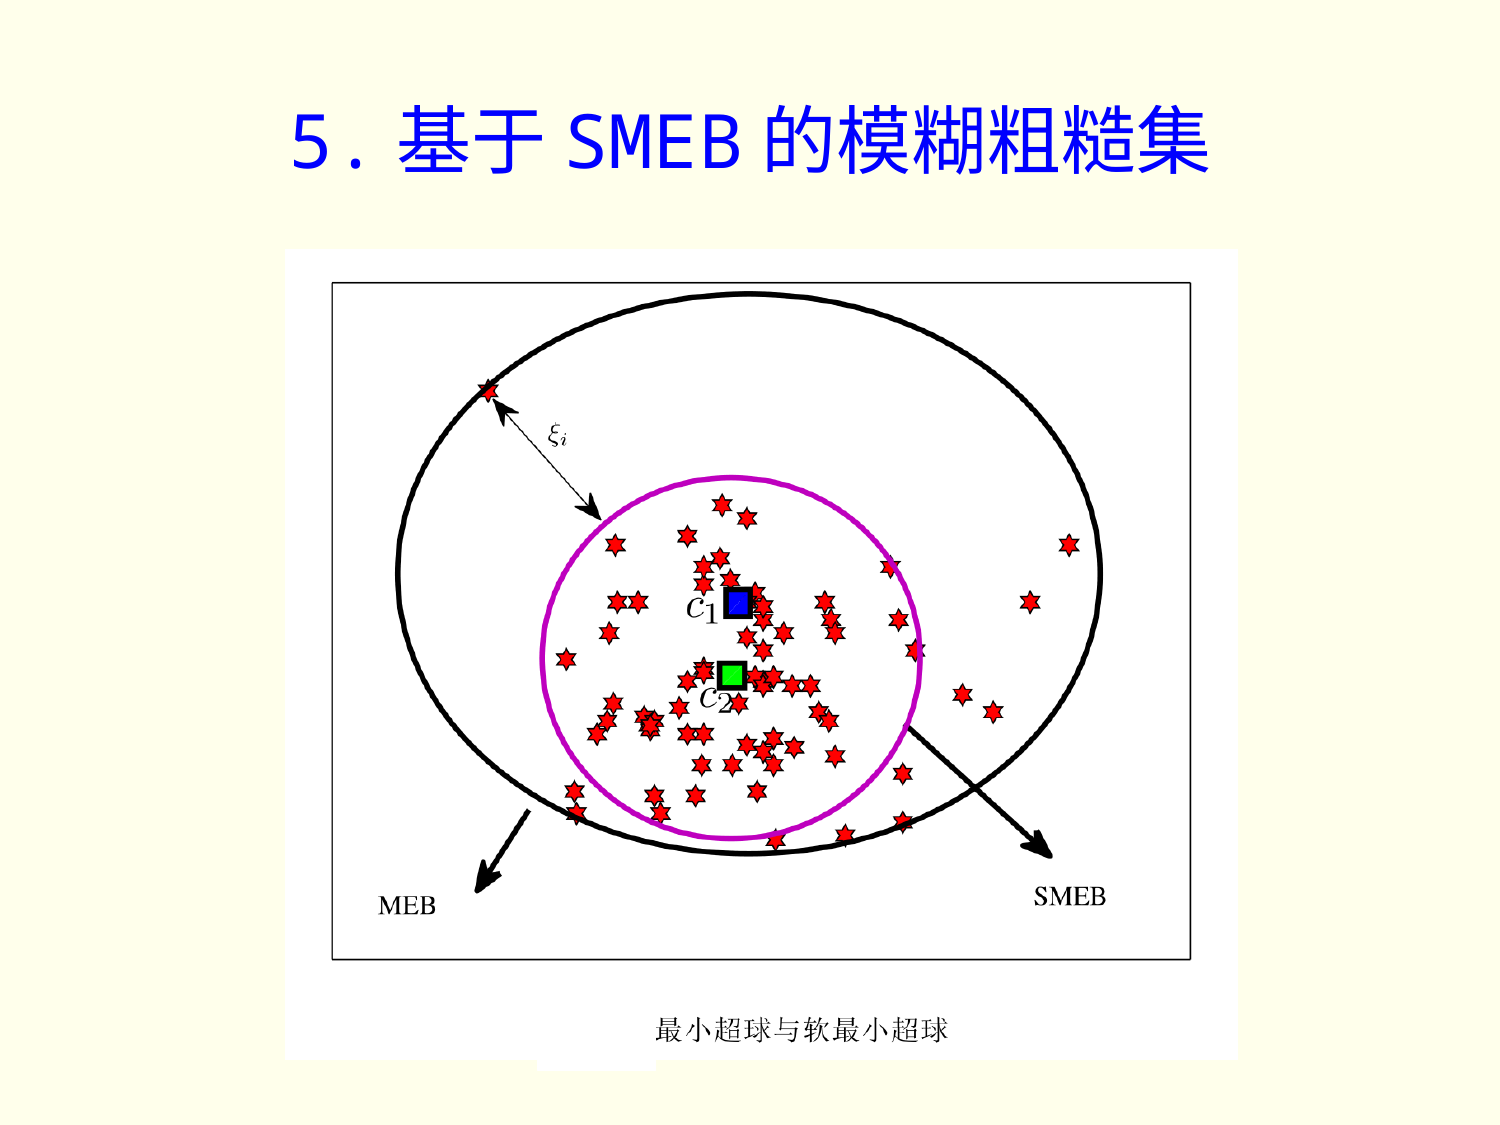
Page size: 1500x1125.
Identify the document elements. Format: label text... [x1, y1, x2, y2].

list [288, 252, 1235, 1056]
text_box [537, 1064, 656, 1071]
title 5.基于SMEB的模糊粗糙集 [74, 44, 1426, 233]
